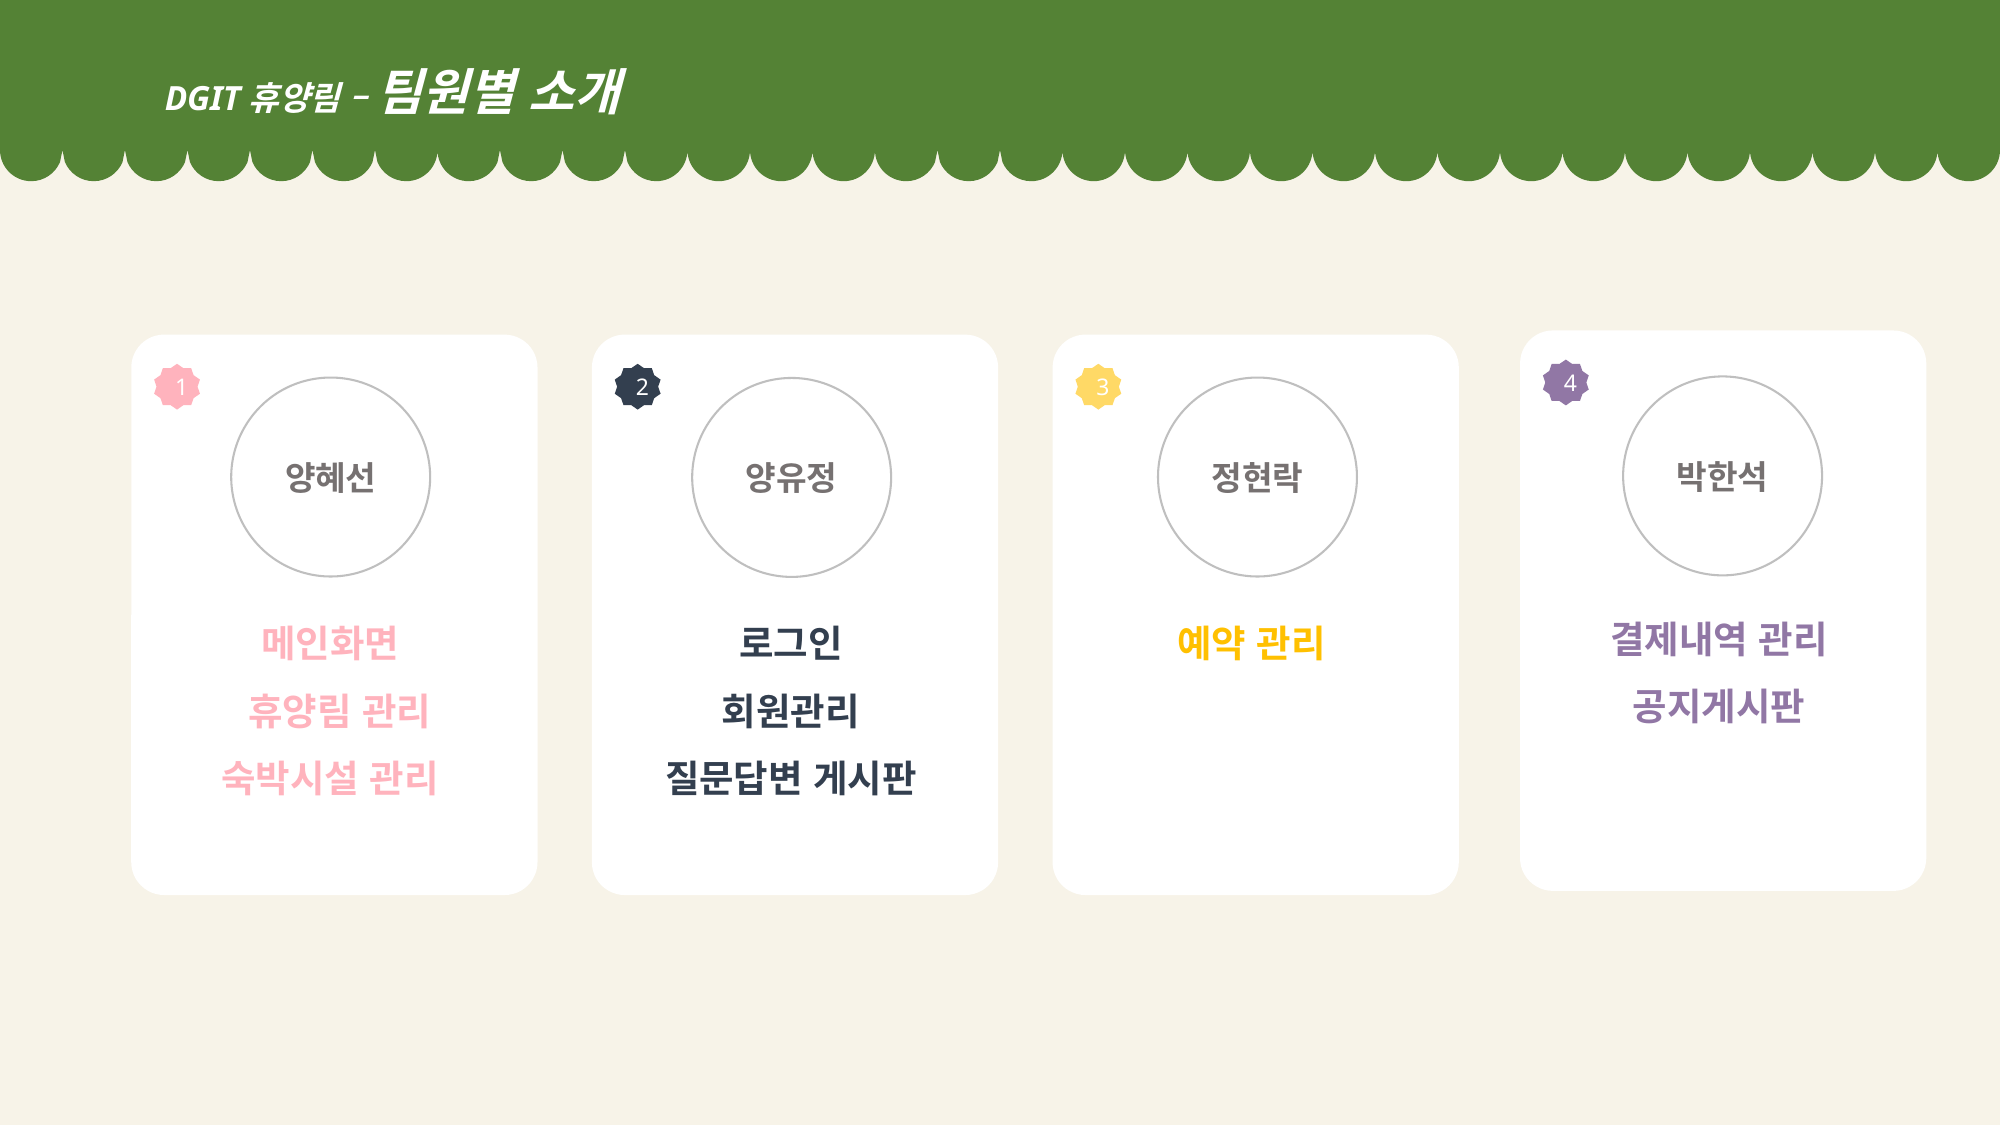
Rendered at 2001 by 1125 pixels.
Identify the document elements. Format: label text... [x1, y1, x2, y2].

text_box 결제내역 관리 공지게시판 [1527, 585, 1911, 736]
text_box 박한석 [1622, 375, 1824, 577]
text_box 1 [152, 362, 202, 411]
text_box 2 [613, 362, 662, 411]
text_box [590, 333, 1000, 897]
text_box 양혜선 [230, 376, 432, 578]
text_box 3 [1074, 362, 1123, 411]
text_box [1051, 333, 1460, 897]
text_box 로그인 회원관리 질문답변 게시판 [599, 590, 983, 808]
text_box 4 [1541, 358, 1590, 407]
text_box [0, 151, 2000, 183]
text_box DGIT휴양림 – 팀원별 소개 [0, 0, 2000, 151]
text_box 예약 관리 [1059, 590, 1444, 673]
text_box 양유정 [691, 376, 893, 578]
text_box [1518, 329, 1928, 892]
text_box 메인화면 휴양림 관리 숙박시설 관리 [138, 590, 522, 808]
text_box 정현락 [1156, 376, 1359, 578]
text_box [130, 333, 539, 897]
